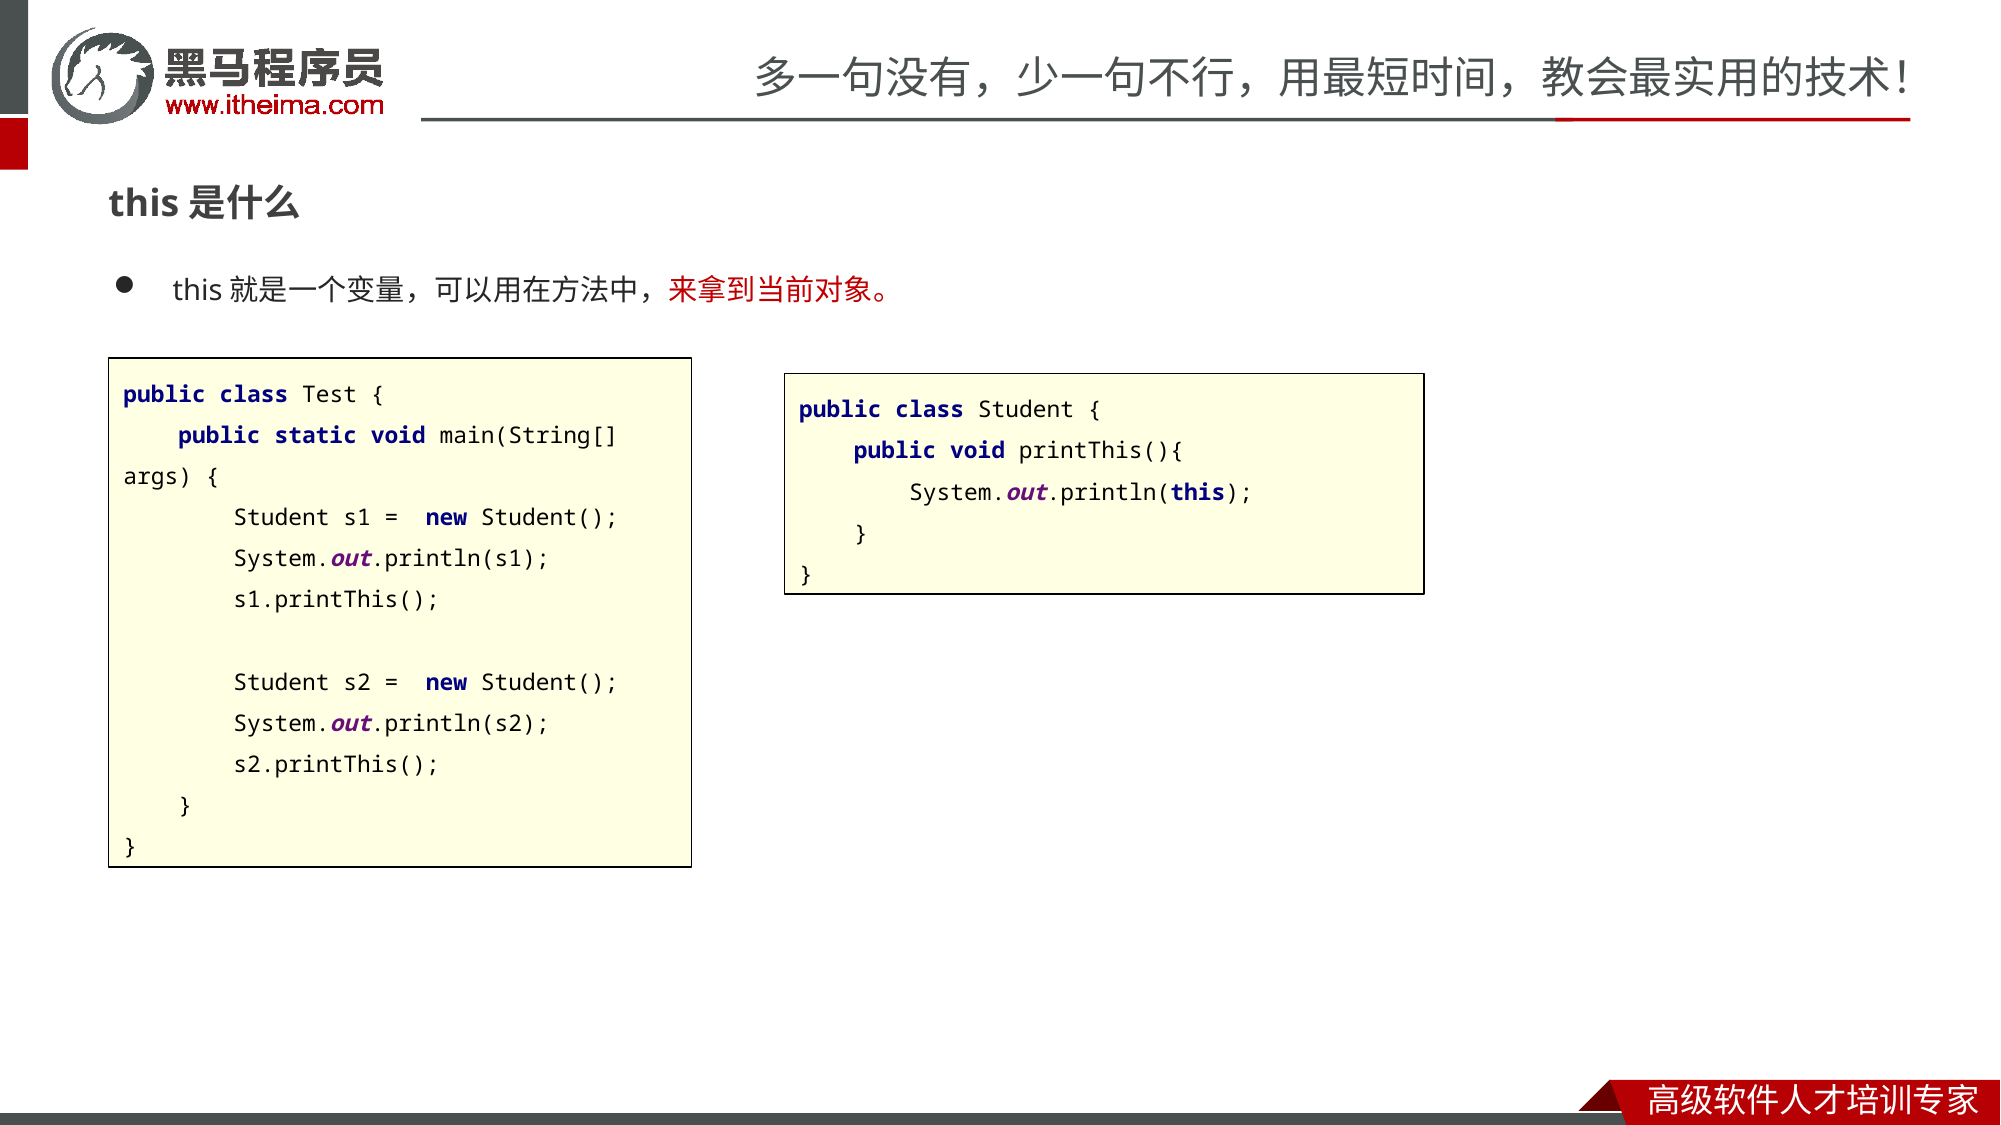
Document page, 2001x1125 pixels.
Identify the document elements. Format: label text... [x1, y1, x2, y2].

text_box [318, 352, 349, 358]
picture [50, 26, 384, 125]
text_box public class Student { public void printThis(){ System.out.println(this); } } [784, 373, 1425, 595]
text_box public class Test { public static void main(String[] args) { Student s1 = new Student(); System.out.println(s1); s1.printThis(); Student s2 = new Student(); System.out.println(s2); s2.printThis(); } } [108, 358, 692, 867]
text_box this是什么 [93, 148, 333, 231]
text_box this就是一个变量，可以用在方法中，来拿到当前对象。 [98, 228, 979, 314]
